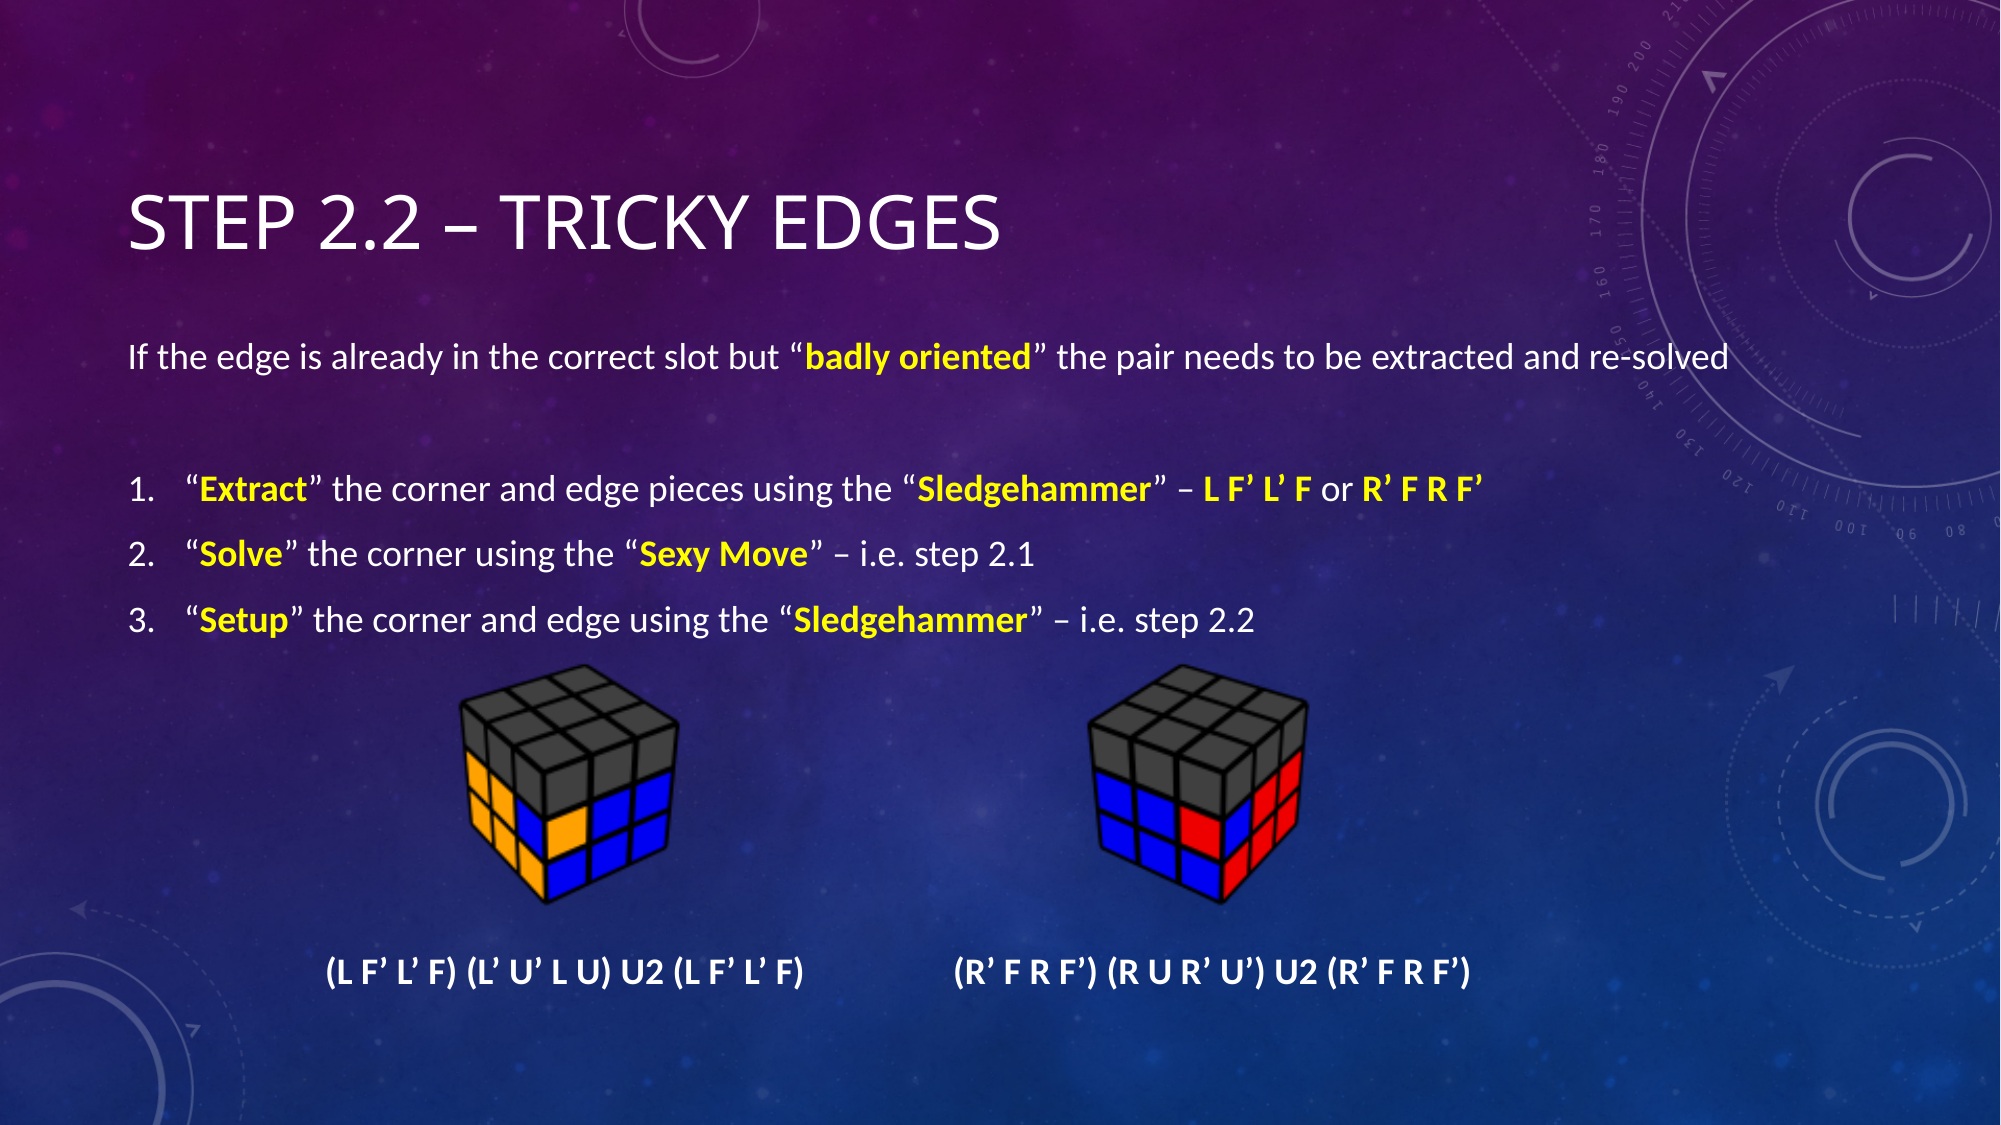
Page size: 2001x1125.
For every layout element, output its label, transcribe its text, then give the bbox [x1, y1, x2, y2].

text_box (R’ F R F’) (R U R’ U’) U2 (R’ F R F’) [938, 939, 1487, 1000]
picture [0, 0, 2001, 1125]
list If the edge is already in the correct slot but “badly oriented” the pair needs to be extracted and re-solved “Extract” the corner and edge pieces using the “Sledgehammer” – L F’ L’ F or R’ F R F’ “Solve” the corner using the “Sexy Move” – i.e. step 2.1 “Setup” the corner and edge using the “Sledgehammer” – i.e. step 2.2 [112, 351, 1775, 950]
title Step 2.2 – Tricky EDGES [112, 99, 1775, 339]
text_box (L F’ L’ F) (L’ U’ L U) U2 (L F’ L’ F) [310, 939, 829, 1000]
